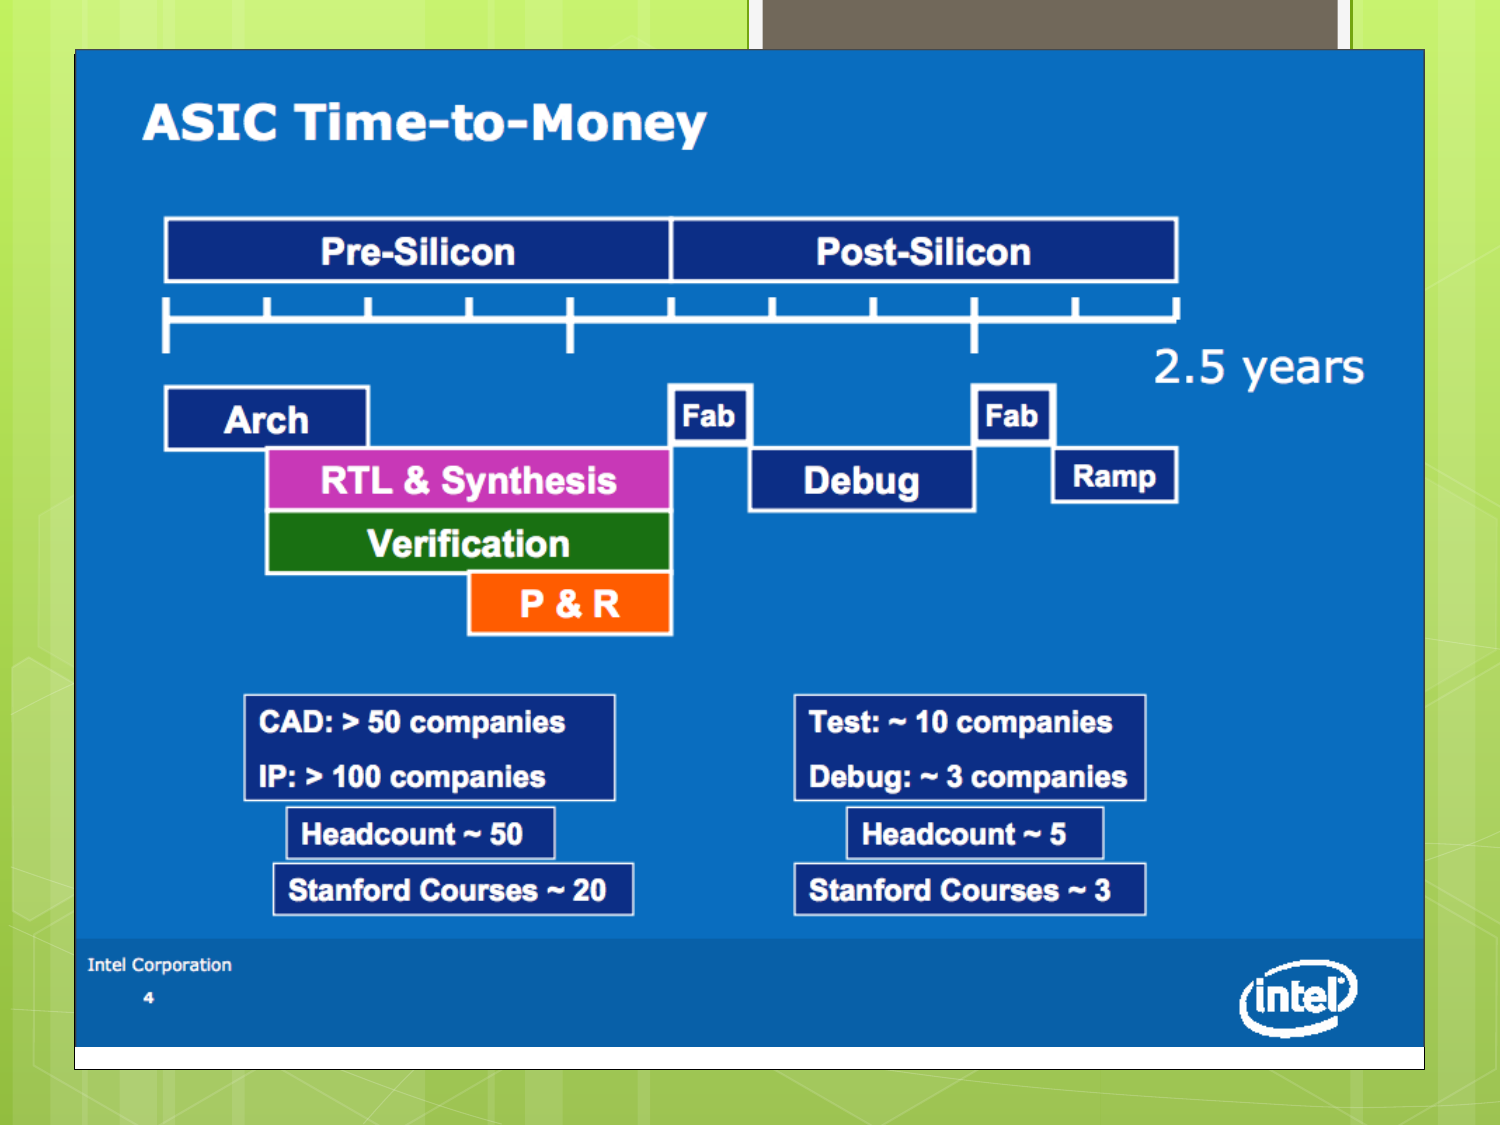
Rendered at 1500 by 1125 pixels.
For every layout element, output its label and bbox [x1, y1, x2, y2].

list [75, 39, 1425, 1057]
